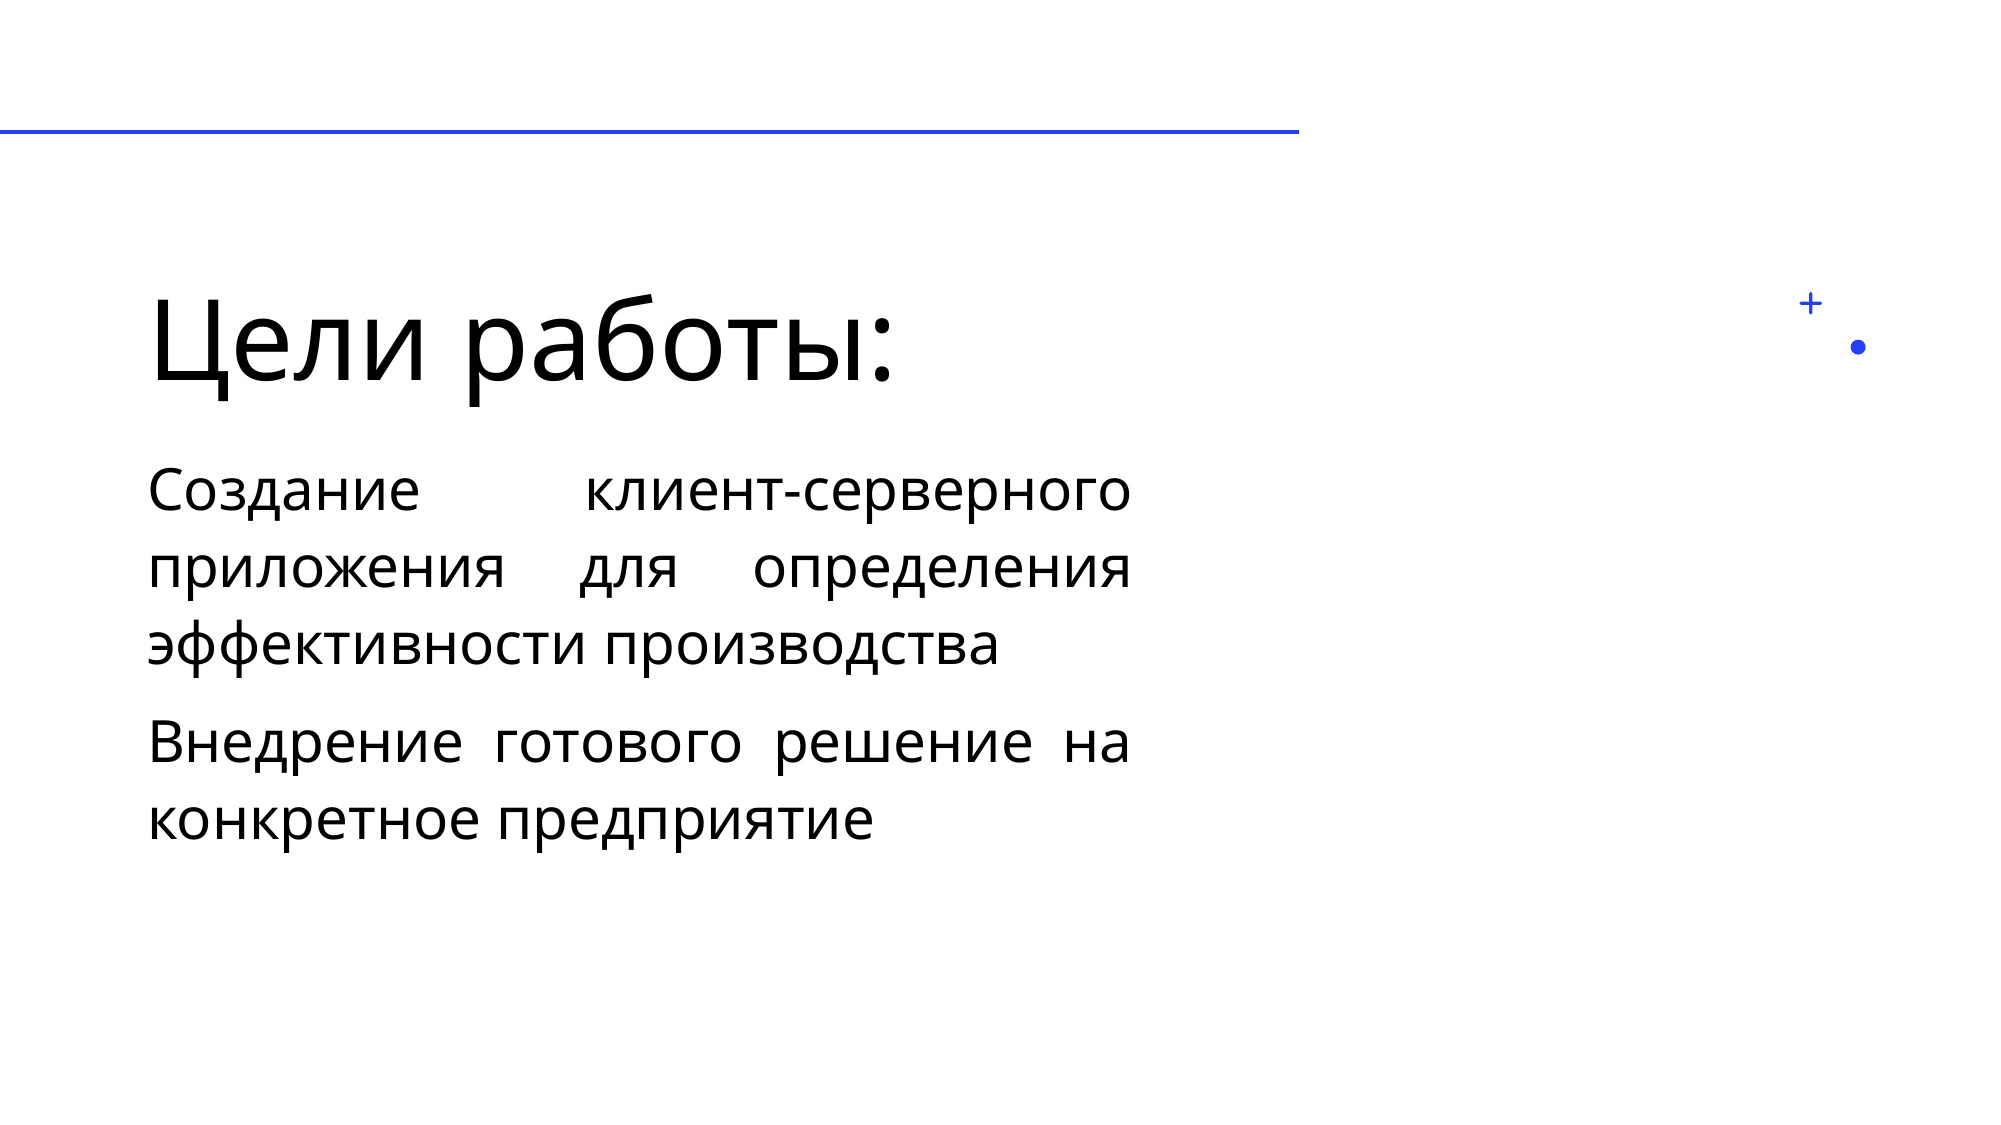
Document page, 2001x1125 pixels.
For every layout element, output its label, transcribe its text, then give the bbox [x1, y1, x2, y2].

list Создание клиент-серверного приложения для определения эффективности производства Внедрение готового решение на конкретное предприятие [131, 438, 1148, 987]
title Цели работы: [131, 218, 1148, 413]
